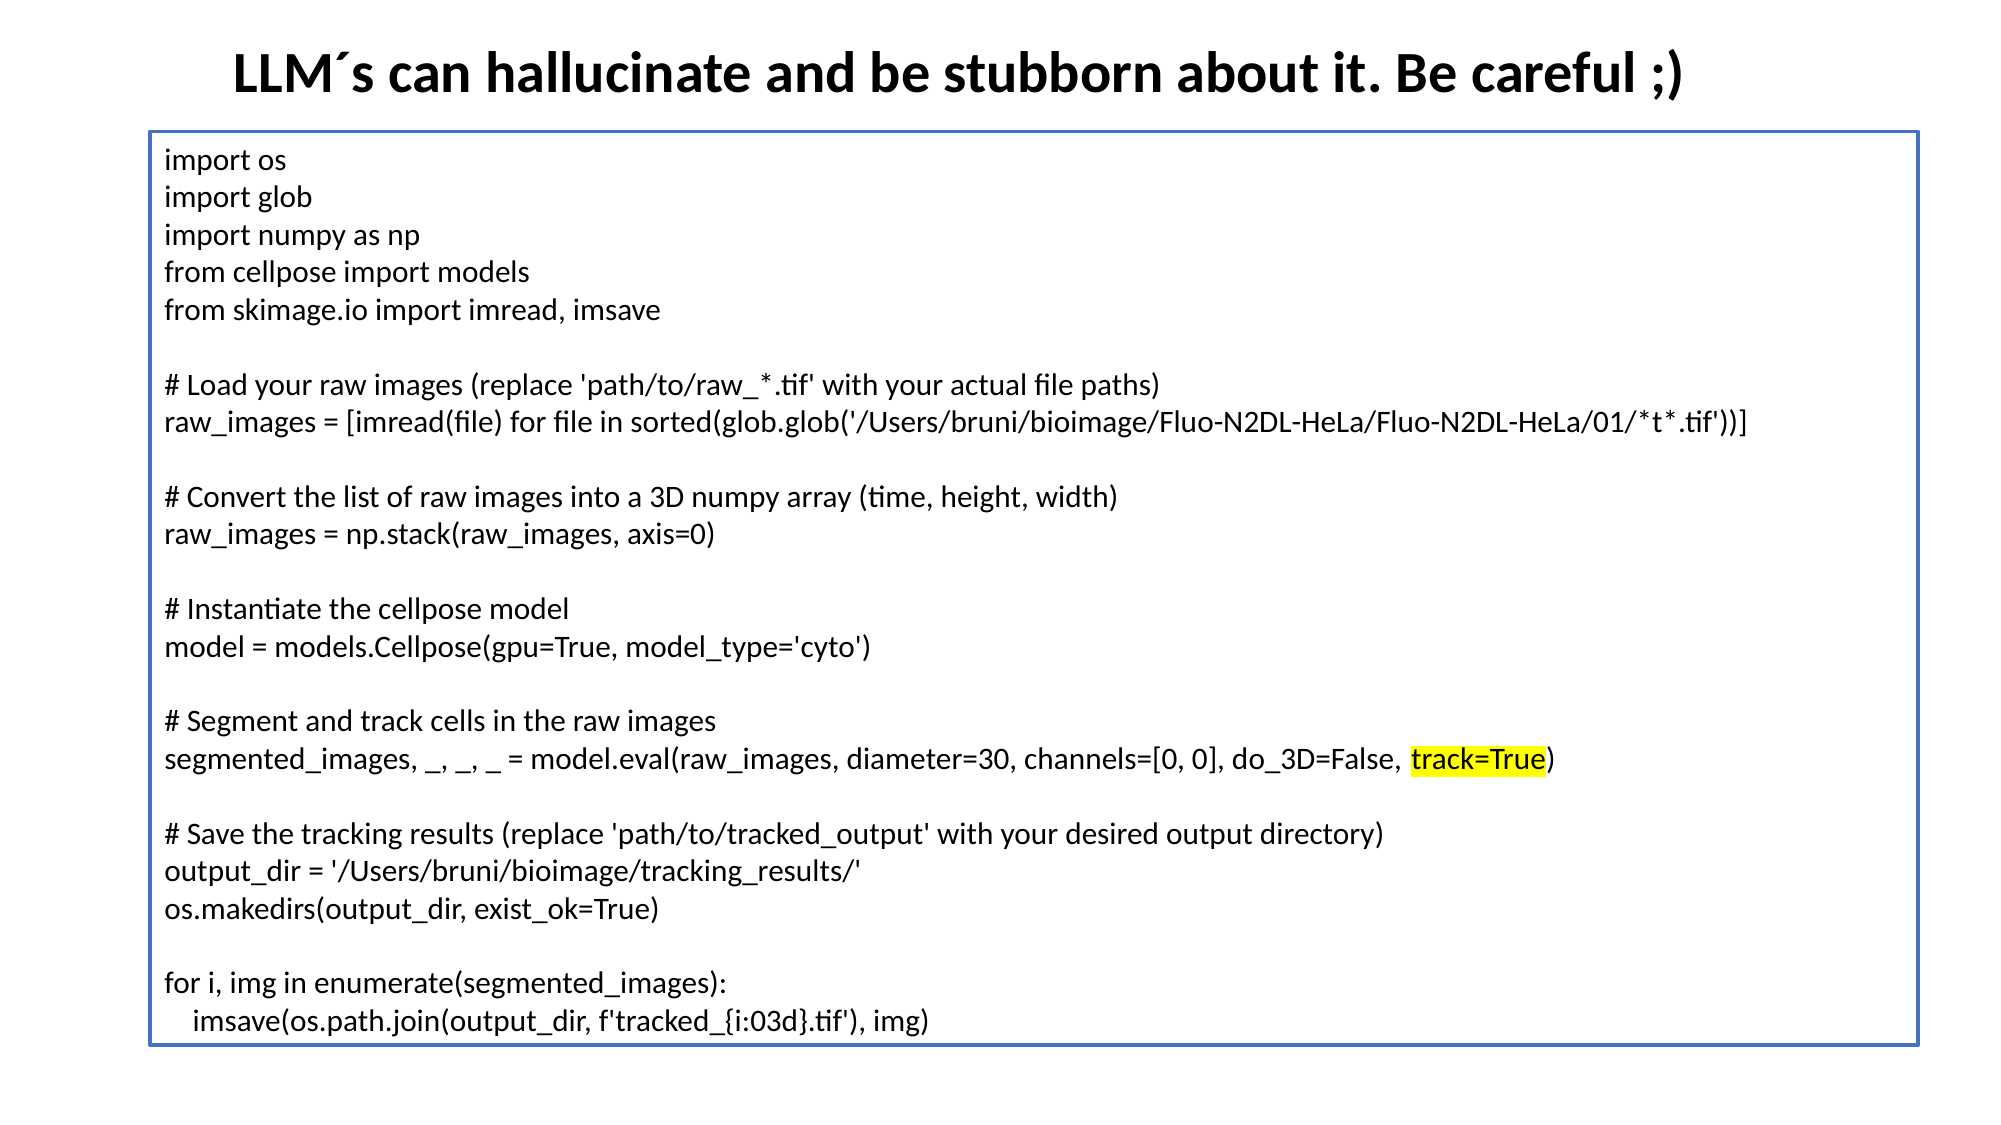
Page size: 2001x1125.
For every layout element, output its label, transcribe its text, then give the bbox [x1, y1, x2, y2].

text_box import os import glob import numpy as np from cellpose import models from skimage.io import imread, imsave # Load your raw images (replace 'path/to/raw_*.tif' with your actual file paths) raw_images = [imread(file) for file in sorted(glob.glob('/Users/bruni/bioimage/Fluo-N2DL-HeLa/Fluo-N2DL-HeLa/01/*t*.tif'))] # Convert the list of raw images into a 3D numpy array (time, height, width) raw_images = np.stack(raw_images, axis=0) # Instantiate the cellpose model model = models.Cellpose(gpu=True, model_type='cyto') # Segment and track cells in the raw images segmented_images, _, _, _ = model.eval(raw_images, diameter=30, channels=[0, 0], do_3D=False, track=True) # Save the tracking results (replace 'path/to/tracked_output' with your desired output directory) output_dir = '/Users/bruni/bioimage/tracking_results/' os.makedirs(output_dir, exist_ok=True) for i, img in enumerate(segmented_images): imsave(os.path.join(output_dir, f'tracked_{i:03d}.tif'), img) [149, 131, 1919, 1045]
text_box LLM´s can hallucinate and be stubborn about it. Be careful ;) [219, 26, 1700, 112]
